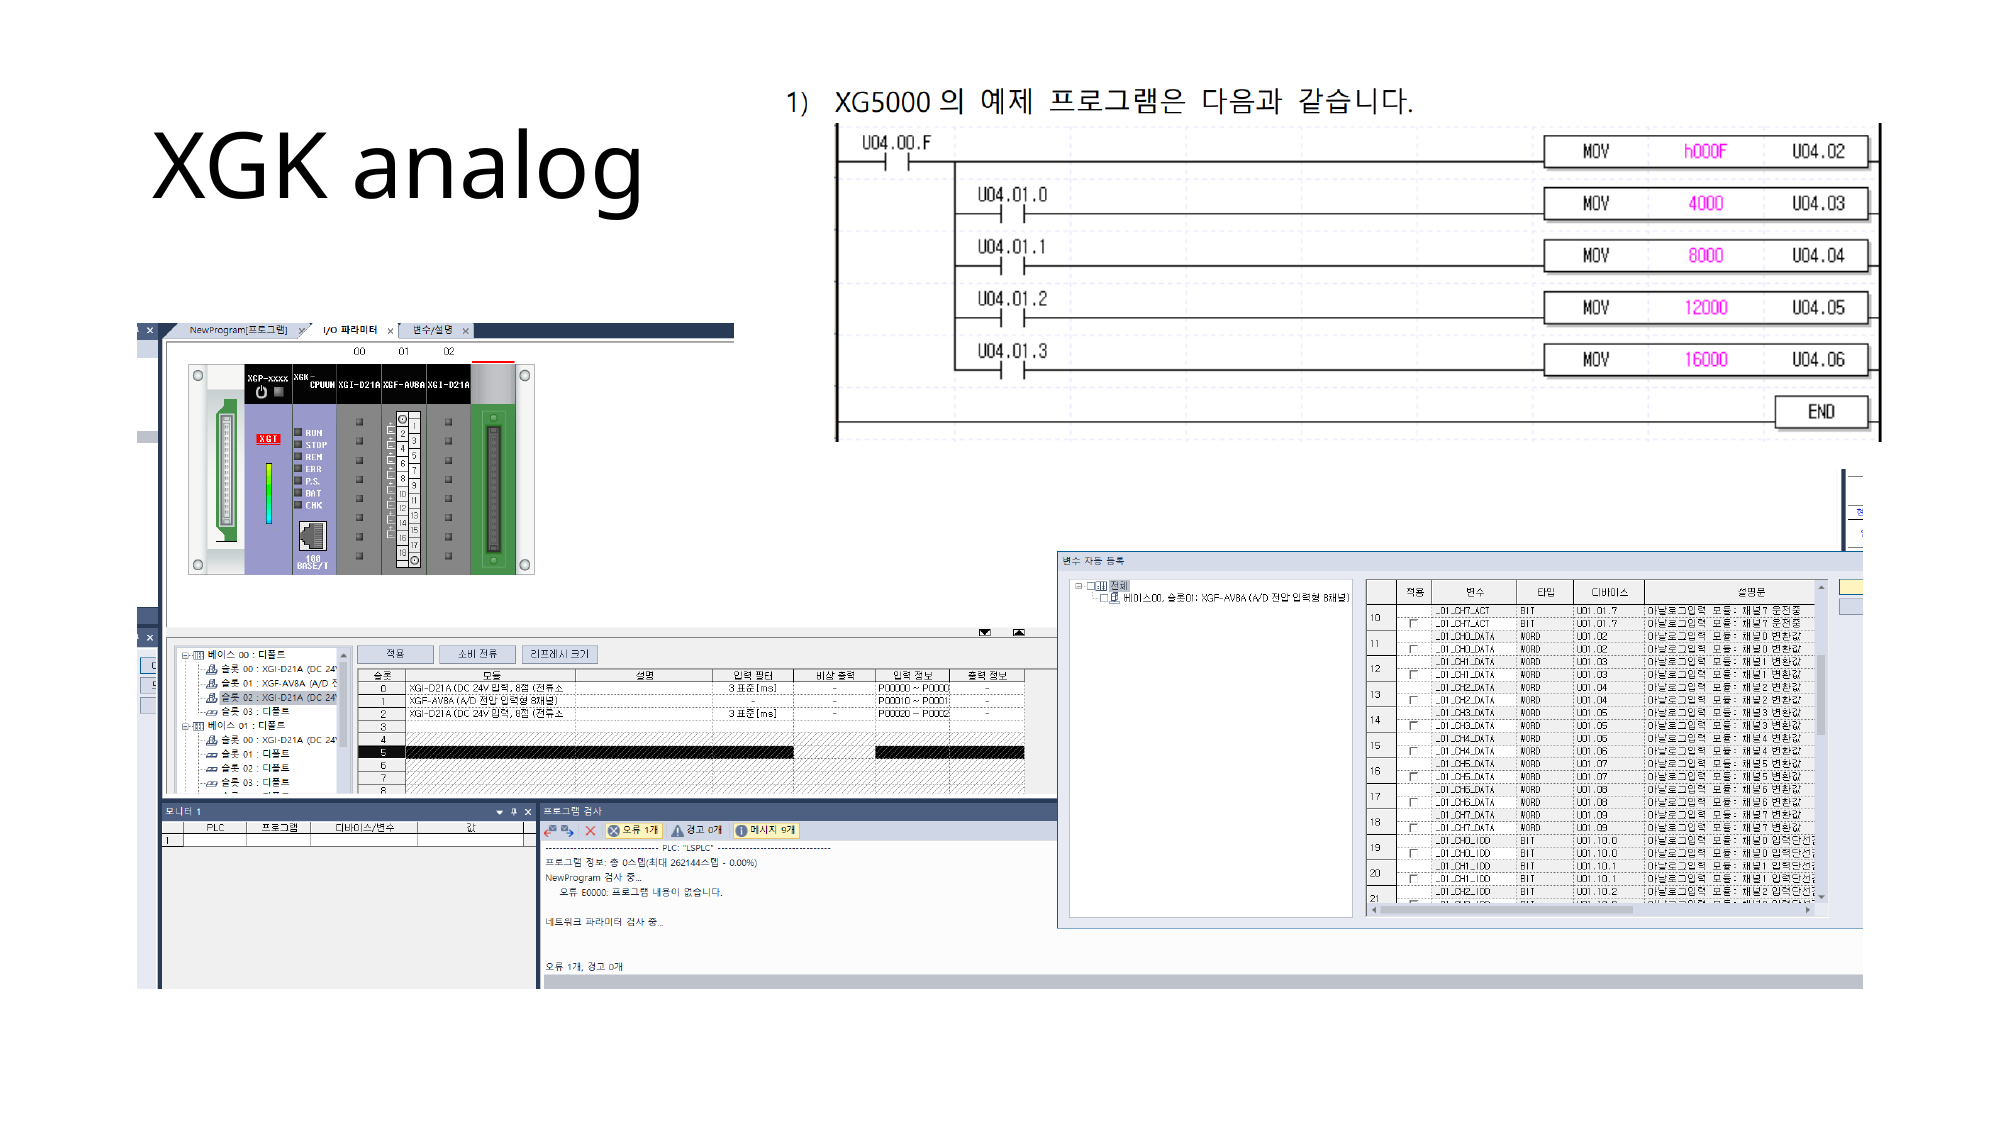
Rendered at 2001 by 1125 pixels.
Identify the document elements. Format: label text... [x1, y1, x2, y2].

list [136, 323, 1863, 990]
picture [734, 86, 1948, 469]
title XGK analog [137, 59, 1863, 278]
